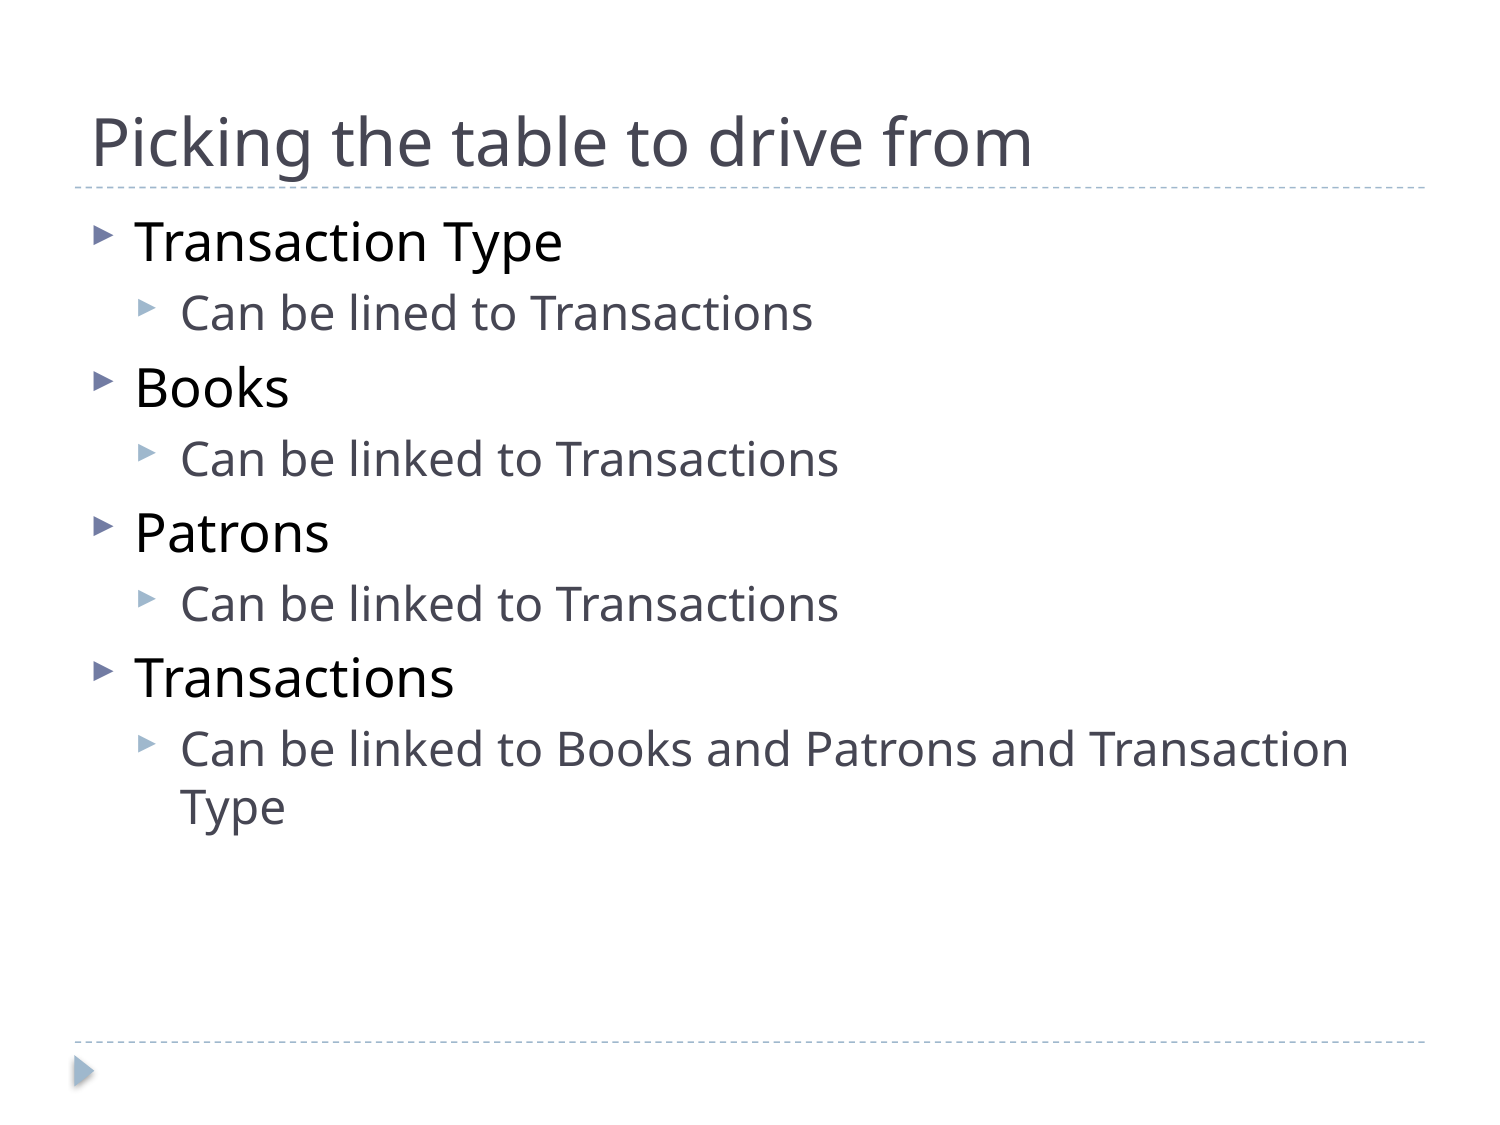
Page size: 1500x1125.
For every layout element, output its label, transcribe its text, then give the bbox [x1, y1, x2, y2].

title Picking the table to drive from [75, 24, 1425, 188]
list Transaction Type Can be lined to Transactions Books Can be linked to Transactions Patrons Can be linked to Transactions Transactions Can be linked to Books and Patrons and Transaction Type [75, 200, 1425, 1010]
